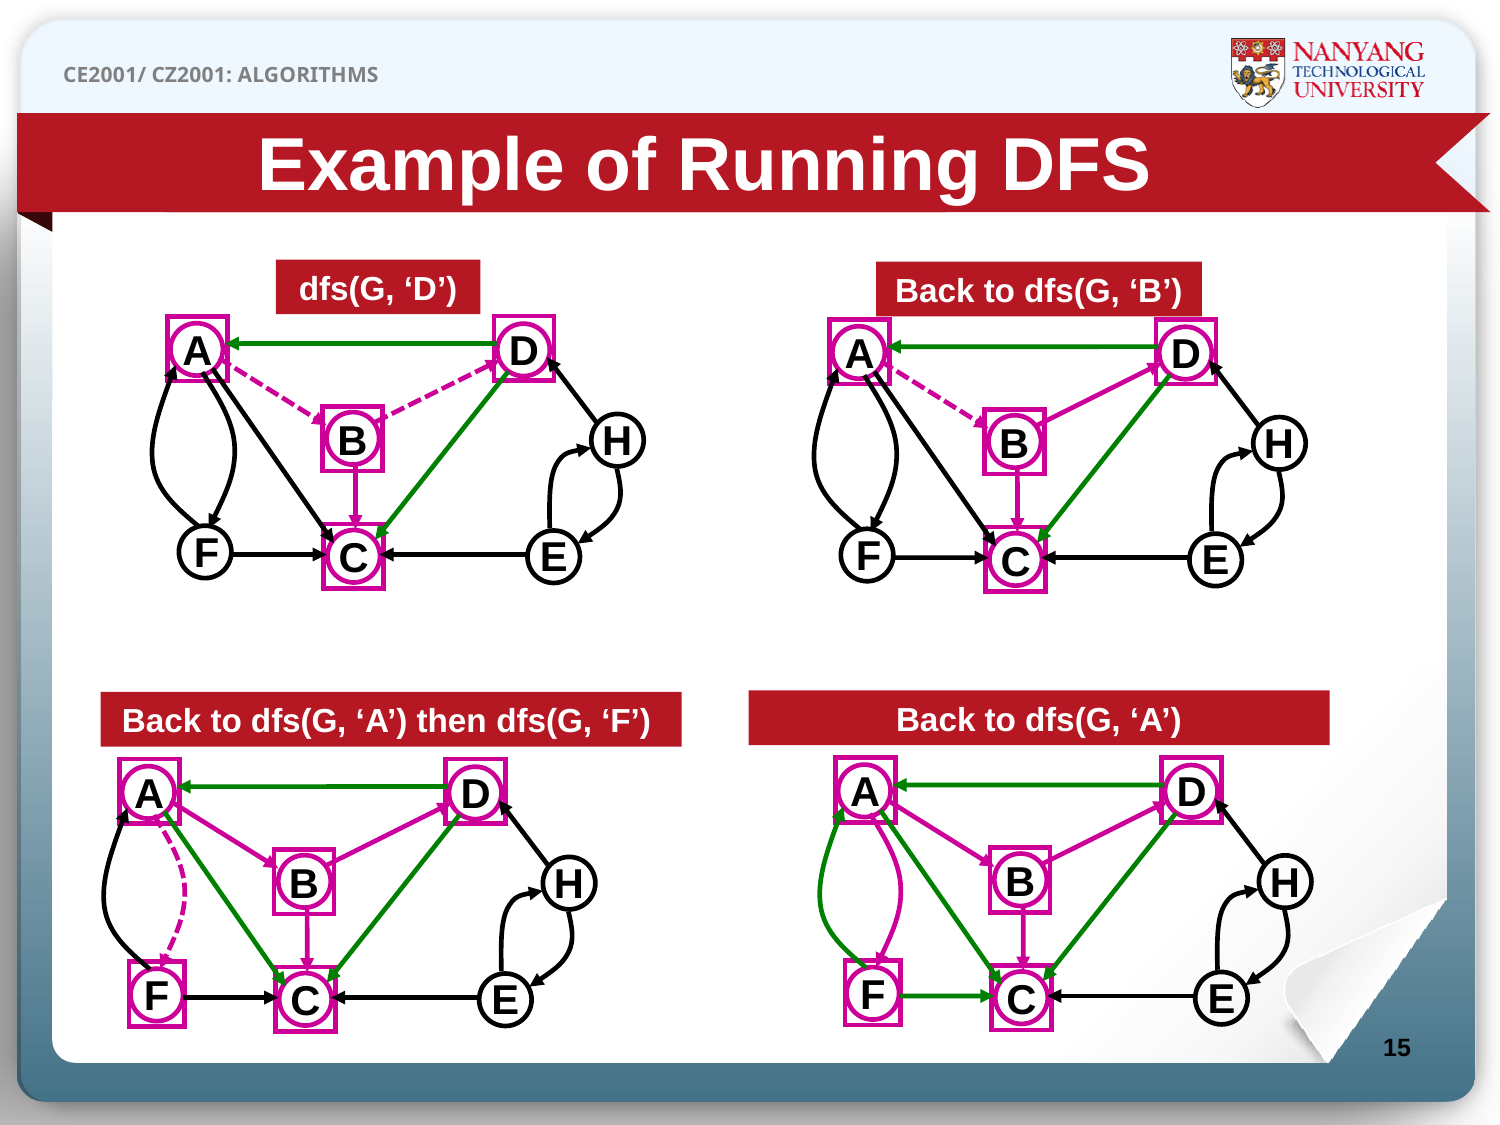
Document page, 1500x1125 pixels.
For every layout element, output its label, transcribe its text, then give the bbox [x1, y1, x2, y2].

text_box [748, 690, 1330, 1030]
picture [0, 0, 1500, 1125]
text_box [810, 261, 1311, 592]
list Example of Running DFS [55, 119, 1355, 201]
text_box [100, 691, 682, 1032]
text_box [148, 259, 649, 589]
